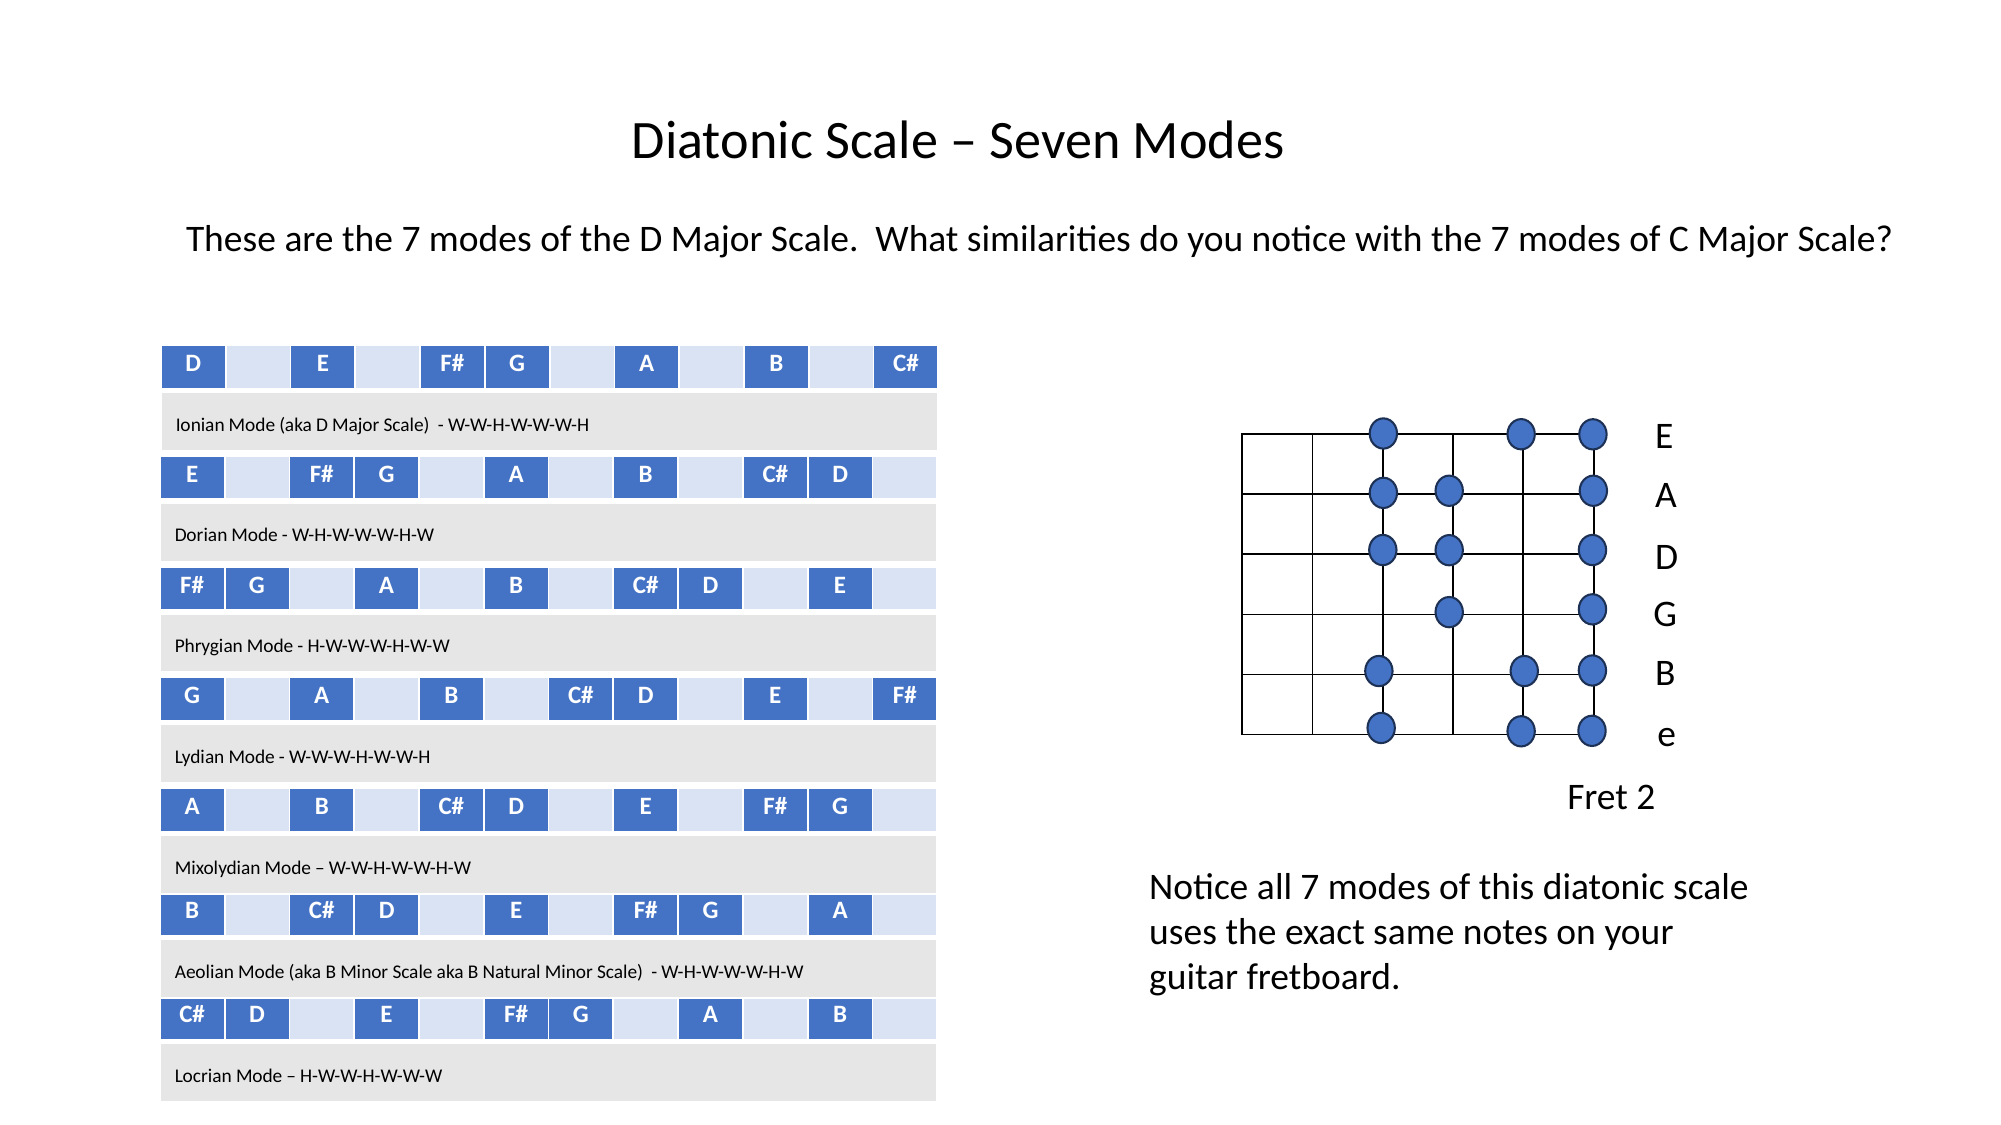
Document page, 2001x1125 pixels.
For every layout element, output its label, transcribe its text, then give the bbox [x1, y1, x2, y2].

table_header [549, 457, 612, 498]
table_cell [1384, 675, 1452, 734]
table_cell [1524, 555, 1593, 614]
text_box E [1640, 403, 1689, 462]
text_box [1509, 654, 1540, 688]
table_header E [485, 895, 548, 935]
table_header C# [290, 895, 353, 935]
table_header F# [485, 999, 548, 1039]
table_header [744, 568, 807, 609]
table_header [549, 789, 612, 831]
table_header G [809, 789, 872, 831]
table_header [355, 678, 418, 720]
table_header C# [549, 678, 612, 720]
table_header [290, 568, 353, 609]
text_box [1434, 595, 1464, 629]
table_header B [290, 789, 353, 831]
table_header [744, 999, 807, 1039]
table_header [420, 895, 483, 935]
table_cell [1243, 495, 1312, 553]
text_box D [1640, 524, 1694, 585]
table_header F# [290, 457, 353, 498]
table_header E [161, 457, 224, 498]
table_cell [1243, 555, 1312, 614]
table_header [551, 346, 614, 388]
table_header E [744, 678, 807, 720]
table_header C# [614, 568, 677, 609]
table_header B [745, 346, 808, 388]
table_header A [290, 678, 353, 720]
table_cell [1384, 555, 1452, 614]
table_header B [420, 678, 483, 720]
table_header F# [421, 346, 484, 388]
table_header [1243, 435, 1312, 493]
table_cell [1454, 675, 1522, 734]
table_header [810, 346, 873, 388]
table_cell Ionian Mode (aka D Major Scale) - W-W-H-W-W-W-H [162, 393, 937, 450]
table_header D [355, 895, 418, 935]
table_header [809, 678, 872, 720]
table_header D [226, 999, 289, 1039]
table_header [355, 789, 418, 831]
table_header E [809, 568, 872, 609]
text_box These are the 7 modes of the D Major Scale. What similarities do you notice with the 7 modes of C Major Scale? [171, 206, 1911, 266]
table_header [420, 568, 483, 609]
table_cell [1454, 615, 1522, 674]
table_header [679, 789, 742, 831]
text_box [1577, 654, 1608, 687]
text_box G [1638, 581, 1692, 642]
table_header A [679, 999, 742, 1039]
text_box [1506, 715, 1536, 748]
table_header G [355, 457, 418, 498]
table_header A [355, 568, 418, 609]
table_header [679, 678, 742, 720]
table_header E [614, 789, 677, 831]
table_header C# [161, 999, 224, 1039]
text_box [1364, 654, 1394, 688]
table_header B [161, 895, 224, 935]
table_header [614, 999, 677, 1039]
table_cell [1313, 555, 1382, 614]
text_box [1577, 714, 1607, 748]
table_header B [614, 457, 677, 498]
table_cell [1313, 495, 1382, 553]
table_header E [355, 999, 418, 1039]
table_cell [1524, 495, 1593, 553]
table_header [226, 457, 289, 498]
table_header D [809, 457, 872, 498]
table_header E [291, 346, 354, 388]
table_header C# [874, 346, 937, 388]
table_header G [486, 346, 549, 388]
text_box [1577, 593, 1608, 626]
table_header [744, 895, 807, 935]
table_cell [1384, 495, 1452, 553]
text_box Notice all 7 modes of this diatonic scale uses the exact same notes on your guitar fretboard. [1134, 854, 1765, 1005]
table_header [420, 999, 483, 1039]
table_header [1524, 435, 1593, 493]
text_box [1368, 417, 1399, 450]
table_header [227, 346, 290, 388]
text_box [1578, 474, 1609, 507]
table_header A [161, 789, 224, 831]
table_header C# [420, 789, 483, 831]
text_box [1368, 533, 1398, 567]
table_cell [1313, 675, 1382, 734]
table_cell [1454, 555, 1522, 614]
text_box [1434, 533, 1464, 567]
table_header G [549, 999, 612, 1039]
table_header [873, 457, 936, 498]
table_header [873, 895, 936, 935]
table_header F# [744, 789, 807, 831]
table_header D [162, 346, 225, 388]
text_box [1506, 418, 1536, 451]
table_header [873, 789, 936, 831]
text_box [1434, 474, 1464, 507]
table_header [1384, 435, 1452, 493]
table_cell [1243, 675, 1312, 734]
table_cell [1243, 615, 1312, 674]
table_cell Mixolydian Mode – W-W-H-W-W-H-W [161, 836, 936, 893]
table_header A [809, 895, 872, 935]
table_cell Phrygian Mode - H-W-W-W-H-W-W [161, 615, 936, 671]
table_header [1454, 435, 1522, 493]
table_cell Aeolian Mode (aka B Minor Scale aka B Natural Minor Scale) - W-H-W-W-W-H-W [161, 940, 936, 997]
table_header [290, 999, 353, 1039]
table_header [420, 457, 483, 498]
table_header F# [873, 678, 936, 720]
table_header [873, 568, 936, 609]
table_header [679, 457, 742, 498]
table_header D [679, 568, 742, 609]
table_header F# [161, 568, 224, 609]
table_header B [809, 999, 872, 1039]
table_header [549, 568, 612, 609]
table_header [226, 678, 289, 720]
table_header [226, 789, 289, 831]
table_header [680, 346, 743, 388]
table_cell Dorian Mode - W-H-W-W-W-H-W [161, 504, 936, 561]
table_header D [485, 789, 548, 831]
text_box [1577, 533, 1608, 567]
table_cell [1454, 495, 1522, 553]
table_header D [614, 678, 677, 720]
table_header [485, 678, 548, 720]
table_cell [1524, 615, 1593, 674]
text_box B [1640, 640, 1691, 701]
table_header F# [614, 895, 677, 935]
text_box [1368, 476, 1399, 510]
table_cell Locrian Mode – H-W-W-H-W-W-W [161, 1044, 936, 1101]
table_header A [485, 457, 548, 498]
table_header G [679, 895, 742, 935]
table_cell [1313, 615, 1382, 674]
table_header [356, 346, 419, 388]
table_header C# [744, 457, 807, 498]
text_box [1366, 711, 1396, 745]
text_box e [1642, 701, 1691, 761]
table_header G [226, 568, 289, 609]
table_cell [1524, 675, 1593, 734]
table_header A [615, 346, 678, 388]
table_header [873, 999, 936, 1039]
table_header [1313, 435, 1382, 493]
table_header B [485, 568, 548, 609]
table_cell Lydian Mode - W-W-W-H-W-W-H [161, 725, 936, 782]
text_box A [1640, 462, 1692, 523]
table_header [226, 895, 289, 935]
table_cell [1384, 615, 1452, 674]
text_box Diatonic Scale – Seven Modes [616, 96, 1301, 177]
table_header G [161, 678, 224, 720]
table_header [549, 895, 612, 935]
text_box Fret 2 [1552, 764, 1671, 825]
text_box [1578, 418, 1608, 451]
